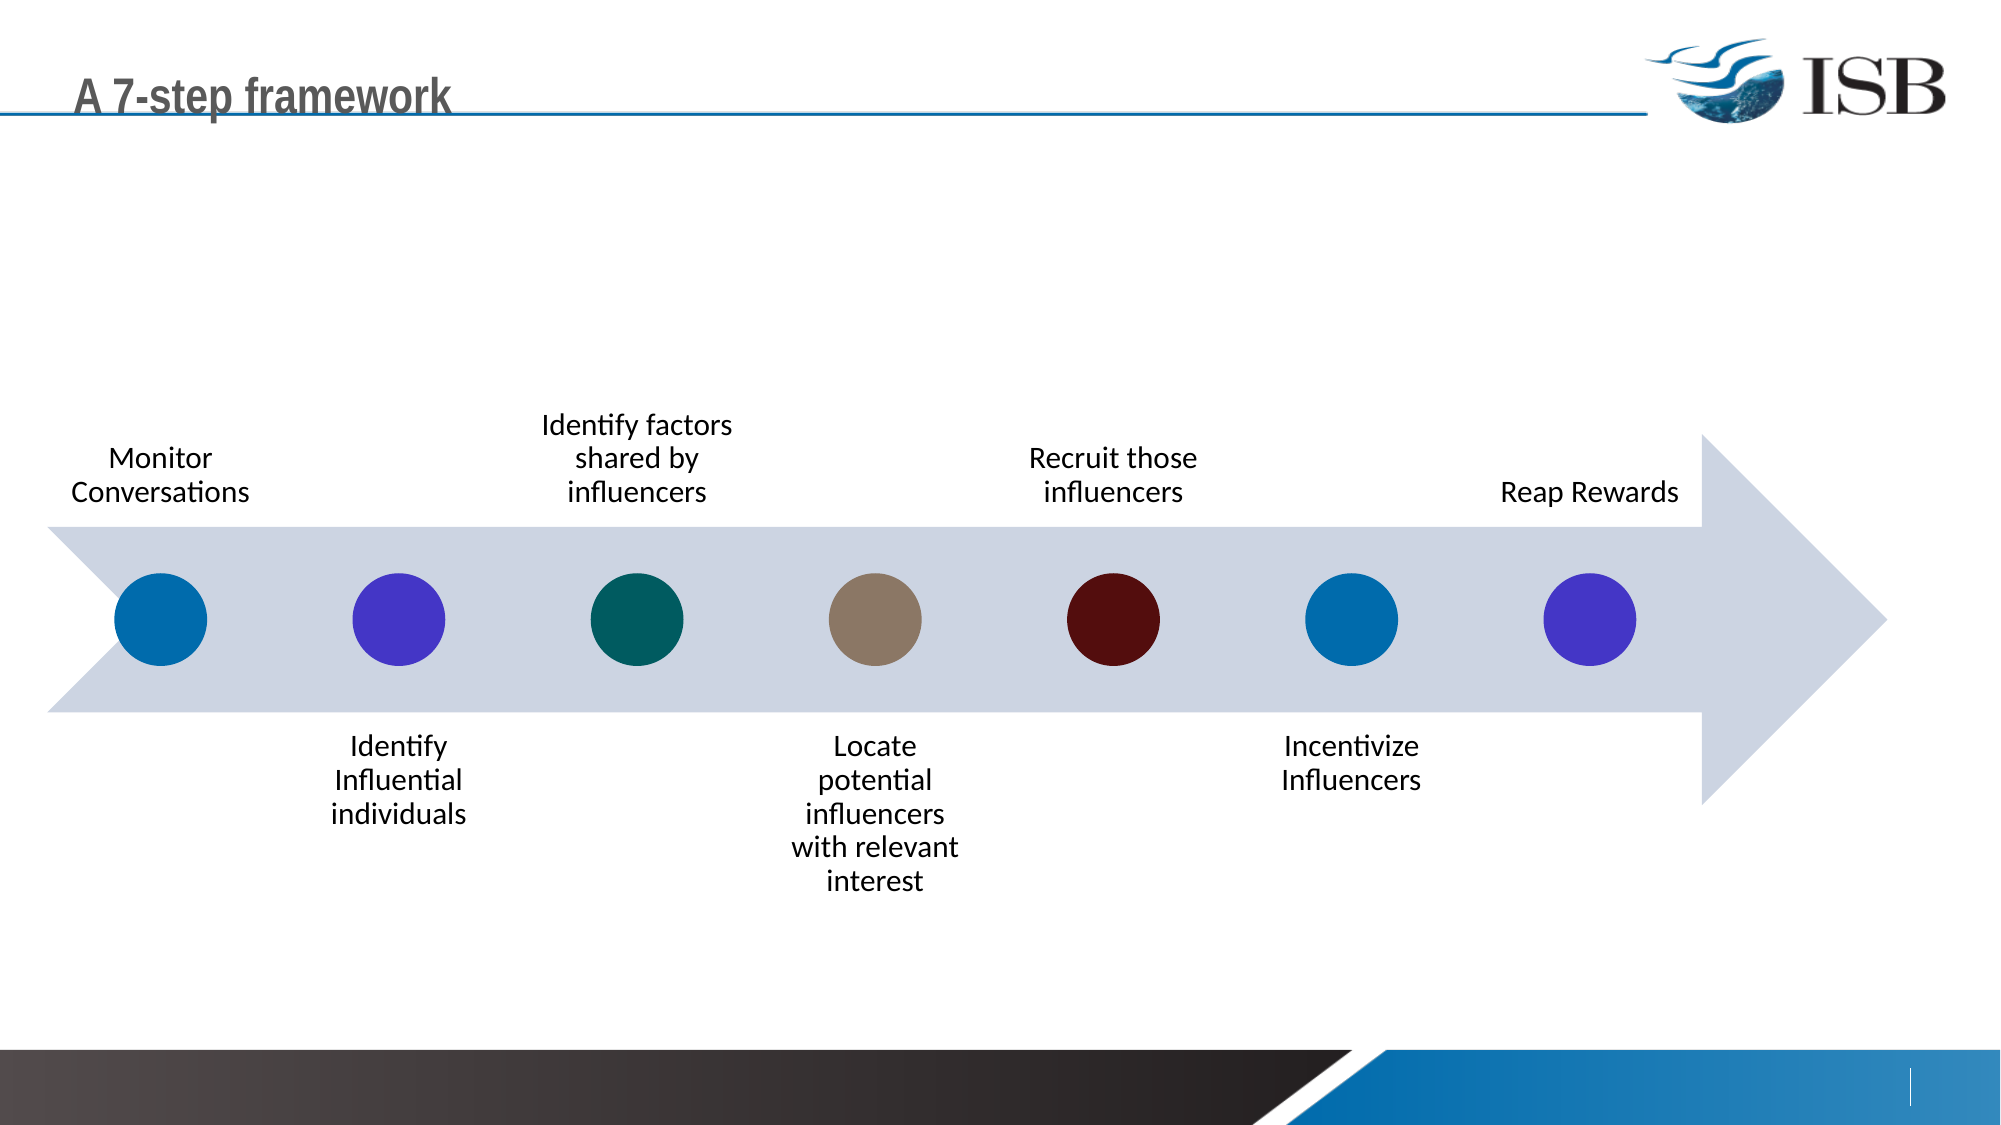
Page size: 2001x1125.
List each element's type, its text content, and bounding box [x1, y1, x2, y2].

title A 7-step framework [58, 41, 1721, 146]
picture [0, 0, 2001, 1125]
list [46, 155, 1888, 1084]
